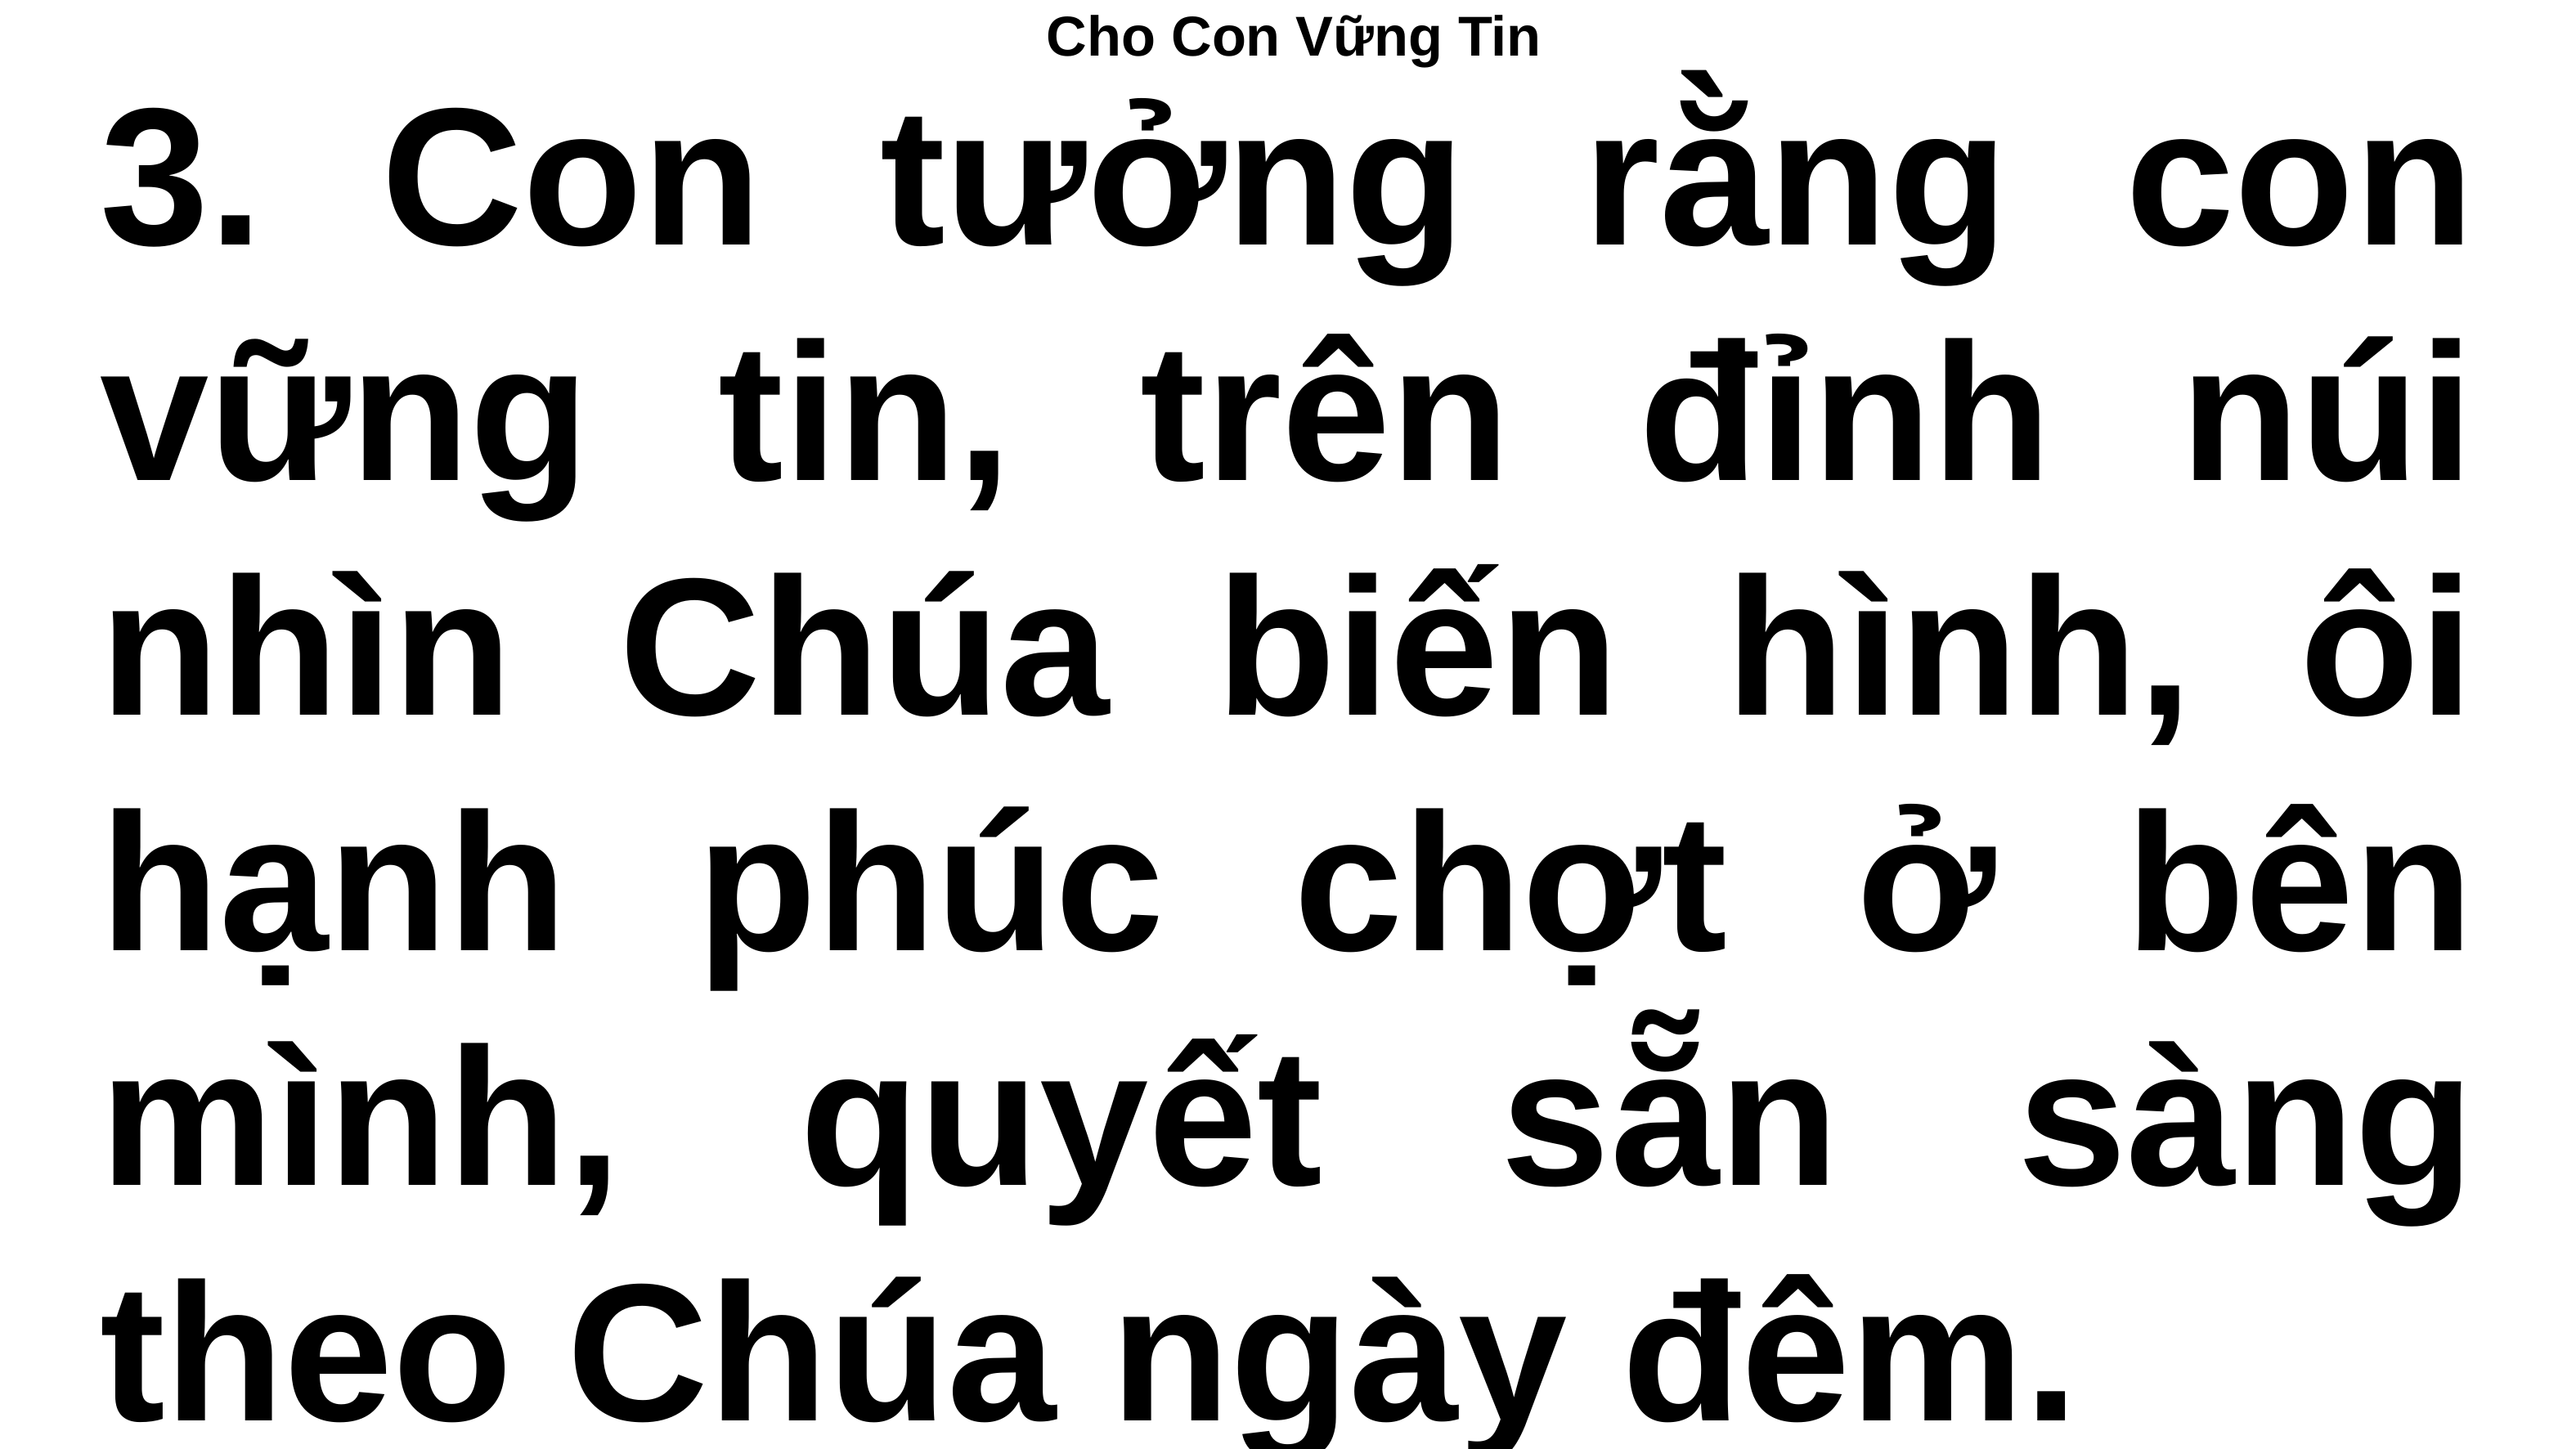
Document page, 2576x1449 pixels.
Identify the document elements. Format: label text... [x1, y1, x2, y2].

title Cho Con Vững Tin [207, 0, 2381, 39]
list 3. Con tưởng rằng con vững tin, trên đỉnh núi nhìn Chúa biến hình, ôi hạnh phúc chợt ở bên mình, quyết sẵn sàng theo Chúa ngày đêm. [80, 39, 2496, 1256]
